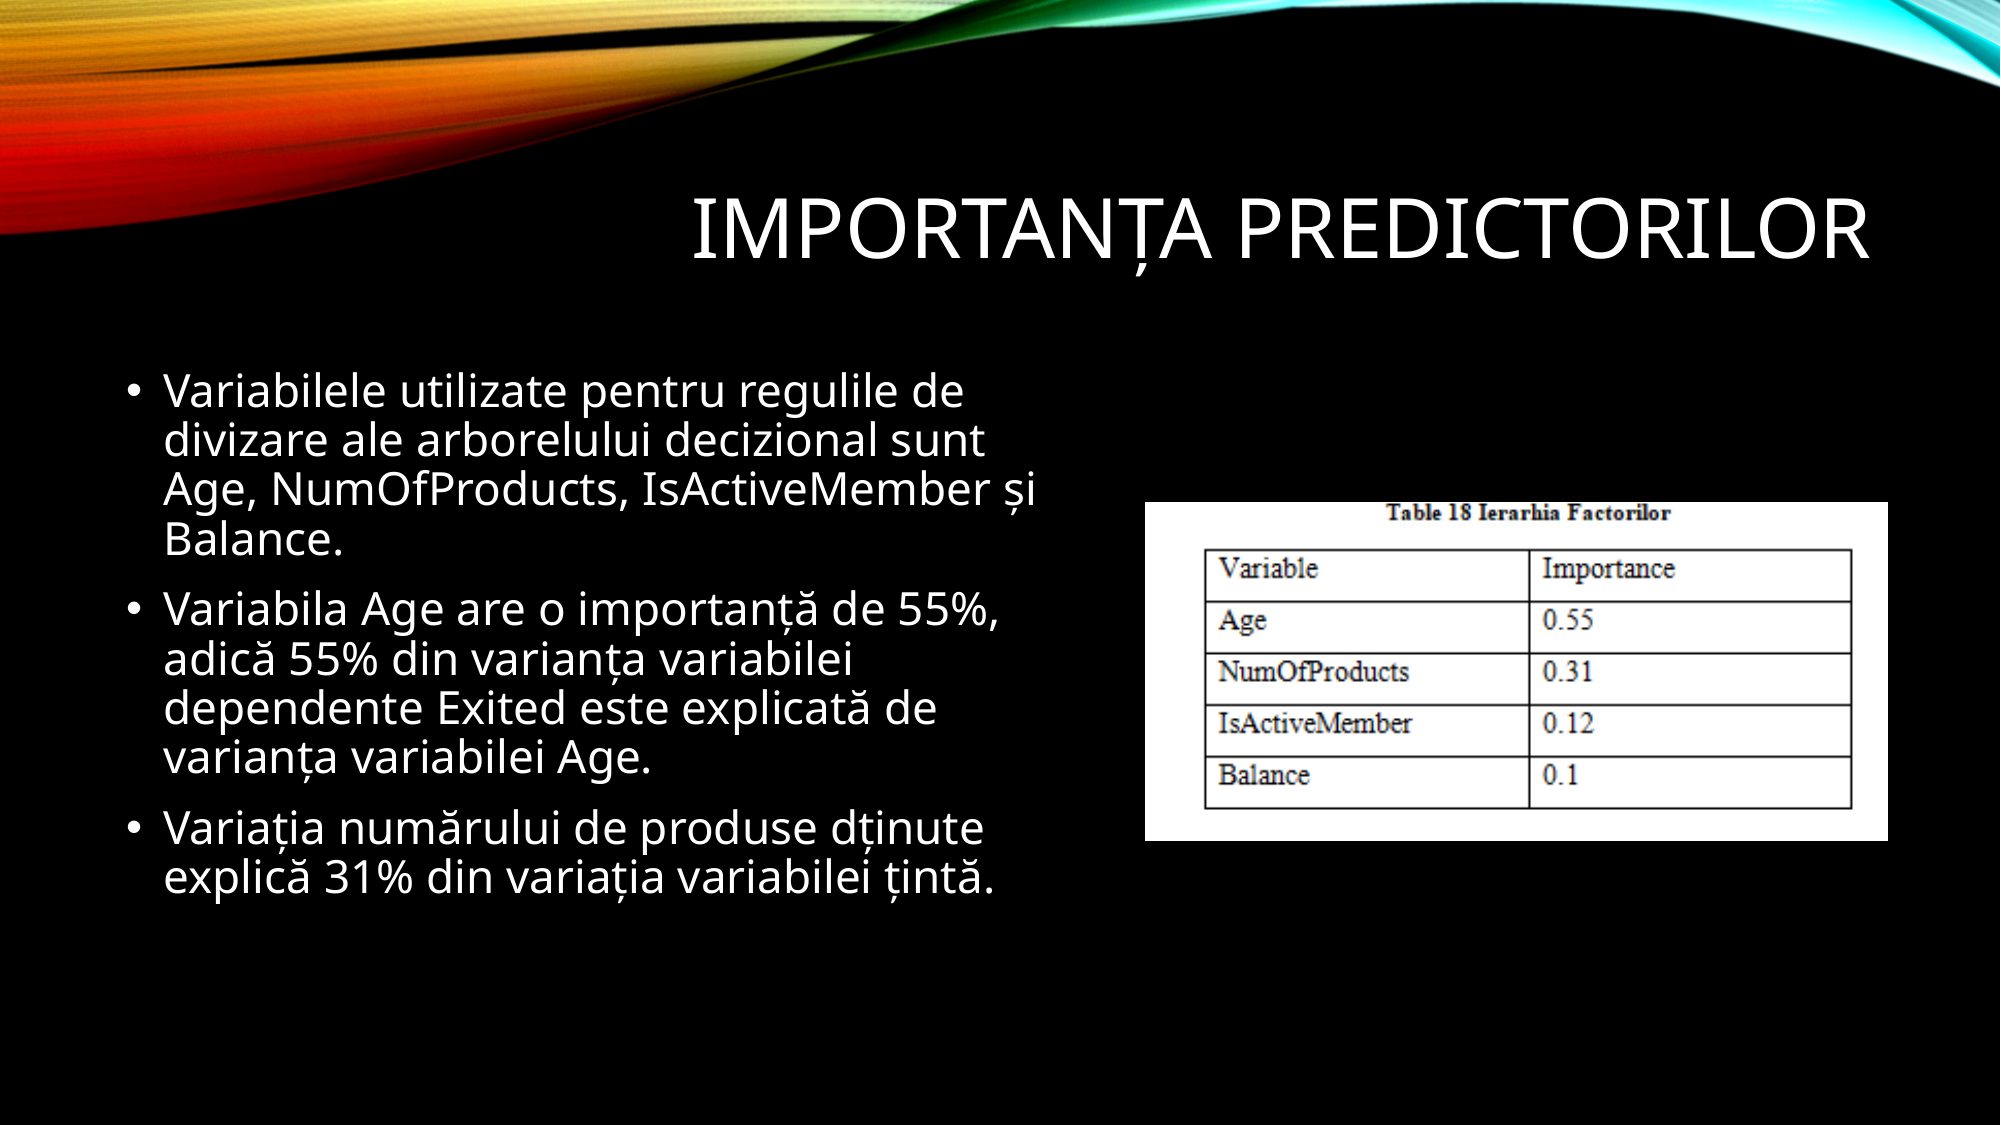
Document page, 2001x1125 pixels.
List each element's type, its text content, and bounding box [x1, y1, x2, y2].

title Importanța predictorilor [474, 125, 1888, 338]
picture [1145, 502, 1888, 841]
picture [0, 0, 2000, 237]
list Variabilele utilizate pentru regulile de divizare ale arborelului decizional sunt Age, NumOfProducts, IsActiveMember și Balance. Variabila Age are o importanță de 55%, adică 55% din varianța variabilei dependente Exited este explicată de varianța variabilei Age. Variația numărului de produse dținute explică 31% din variația variabilei țintă. [111, 360, 1066, 1021]
